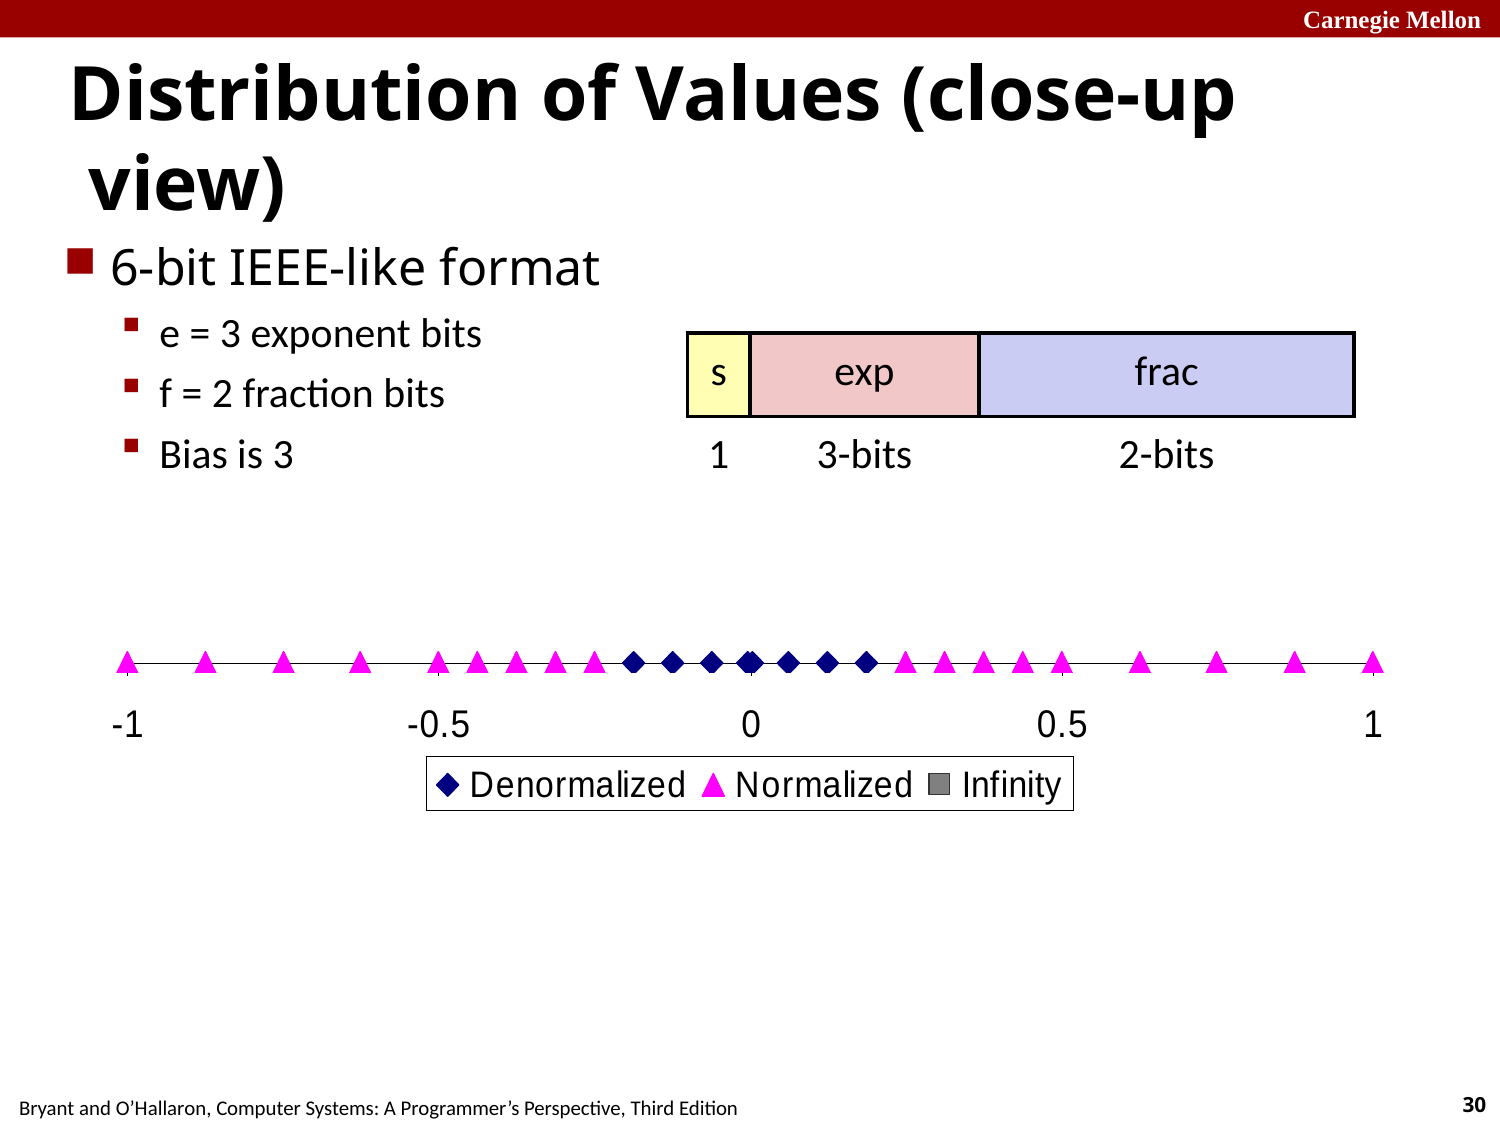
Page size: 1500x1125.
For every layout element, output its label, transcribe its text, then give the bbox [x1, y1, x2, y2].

table_cell 2-bits [979, 418, 1354, 500]
list 6-bit IEEE-like format e = 3 exponent bits f = 2 fraction bits Bias is 3 [62, 228, 1438, 646]
table_header exp [752, 335, 977, 415]
table_header frac [981, 335, 1352, 415]
list 6-bit IEEE-like format e = 3 exponent bits f = 2 fraction bits Bias is 3 [62, 830, 1438, 1122]
table_header s [689, 335, 748, 415]
title Distribution of Values (close-up view) [62, 41, 1438, 228]
table_cell 1 [688, 418, 750, 500]
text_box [66, 643, 1435, 826]
table_cell 3-bits [750, 418, 979, 500]
